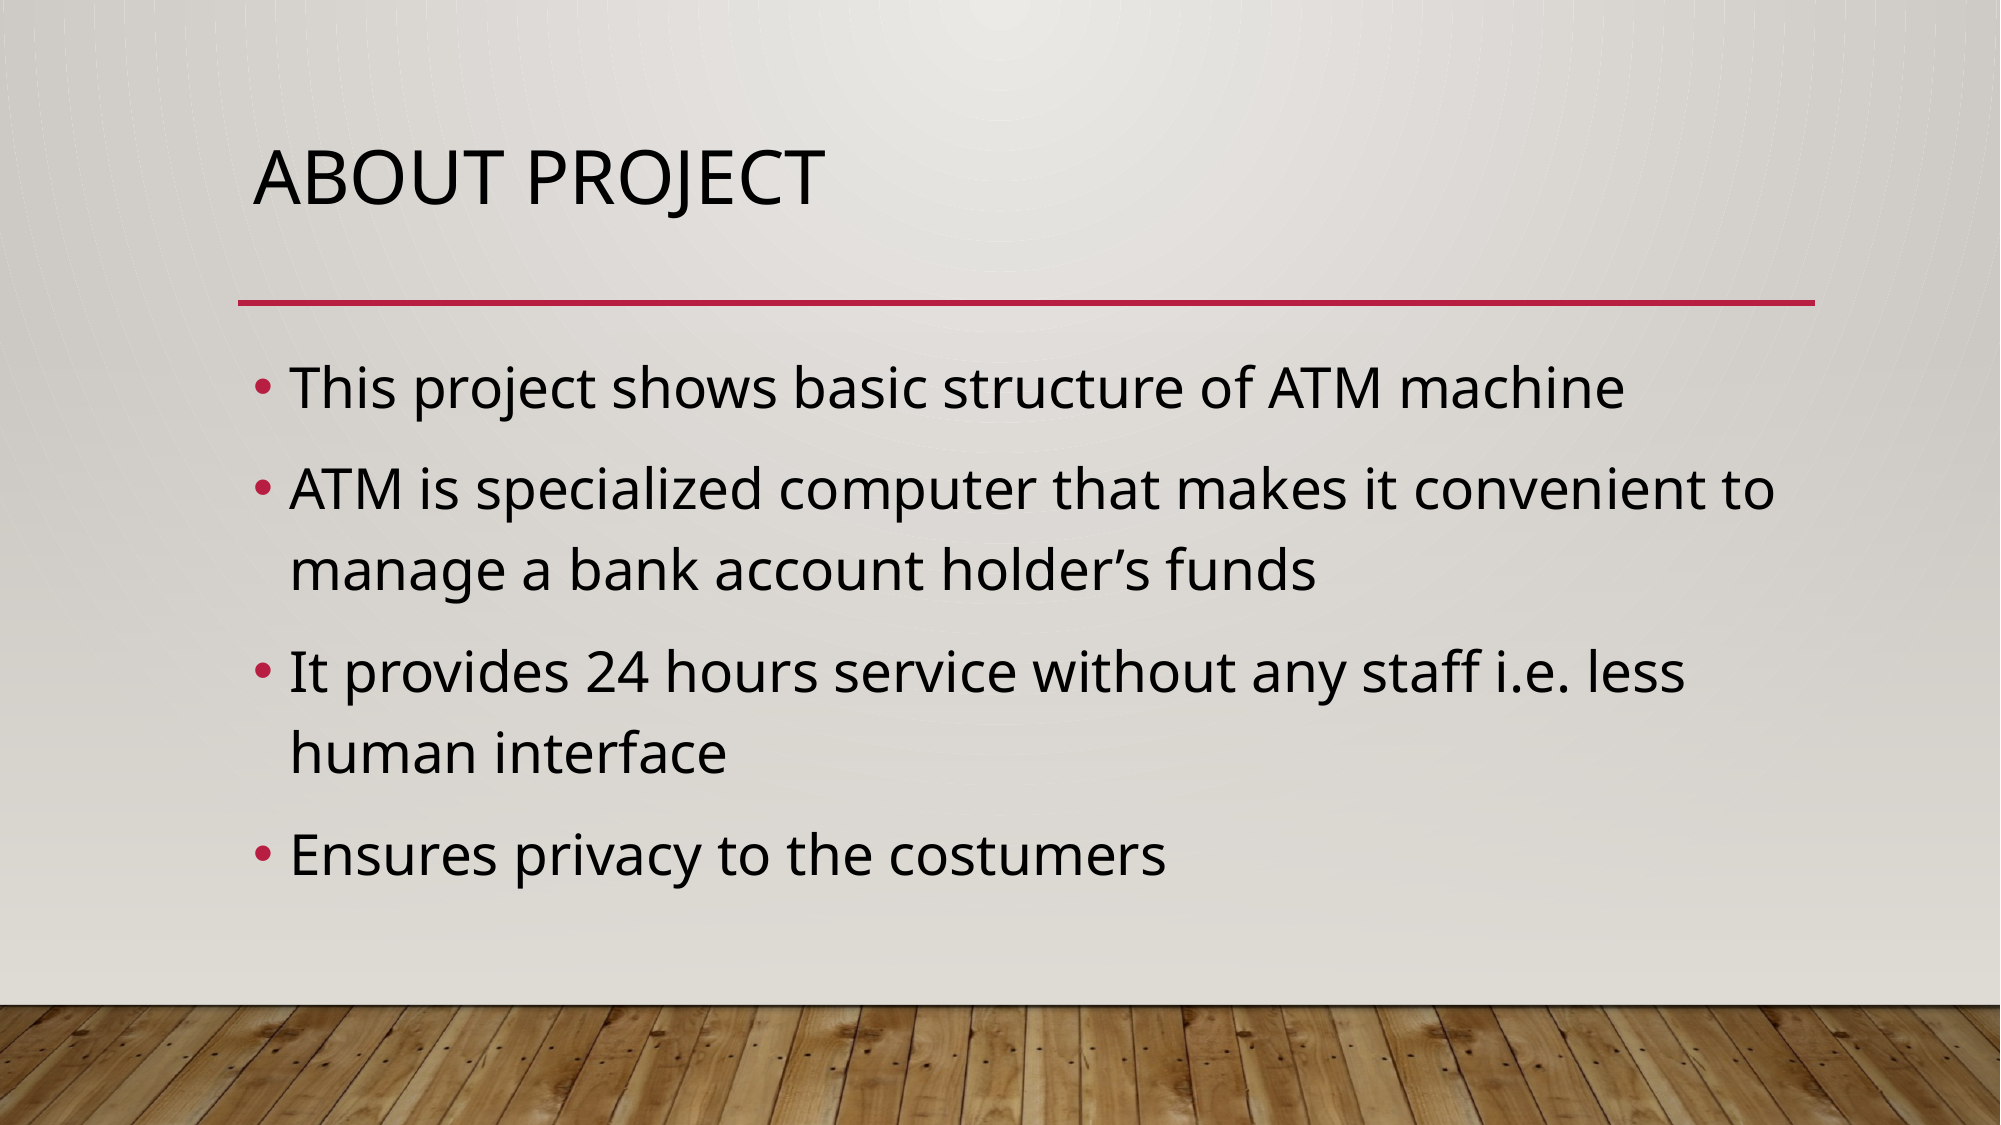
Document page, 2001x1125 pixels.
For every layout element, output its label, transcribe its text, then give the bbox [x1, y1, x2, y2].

list This project shows basic structure of ATM machine ATM is specialized computer that makes it convenient to manage a bank account holder’s funds It provides 24 hours service without any staff i.e. less human interface Ensures privacy to the costumers [238, 330, 1814, 897]
title About Project [238, 131, 1814, 305]
picture [0, 1005, 2000, 1125]
